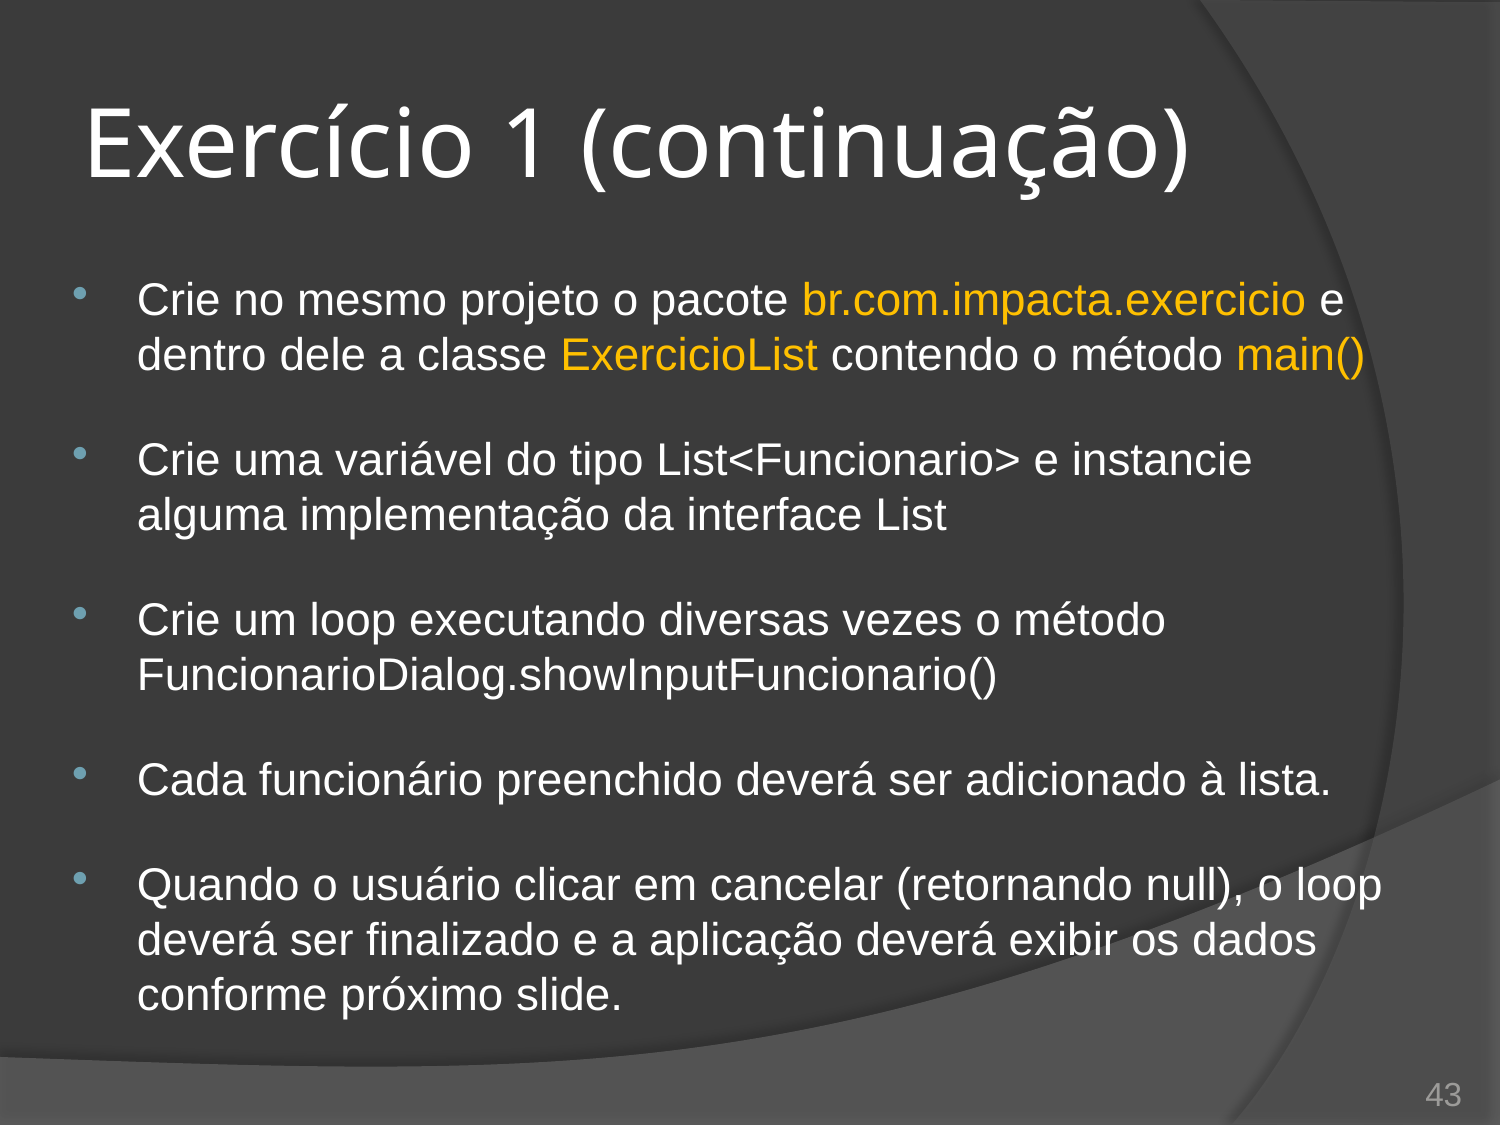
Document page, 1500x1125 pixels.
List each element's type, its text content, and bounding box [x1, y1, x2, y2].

list Crie no mesmo projeto o pacote br.com.impacta.exercicio e dentro dele a classe ExercicioList contendo o método main() Crie uma variável do tipo List<Funcionario> e instancie alguma implementação da interface List Crie um loop executando diversas vezes o método FuncionarioDialog.showInputFuncionario() Cada funcionário preenchido deverá ser adicionado à lista. Quando o usuário clicar em cancelar (retornando null), o loop deverá ser finalizado e a aplicação deverá exibir os dados conforme próximo slide. [52, 262, 1412, 1006]
title Exercício 1 (continuação) [74, 44, 1301, 233]
slide_number 43 [1337, 1053, 1463, 1114]
